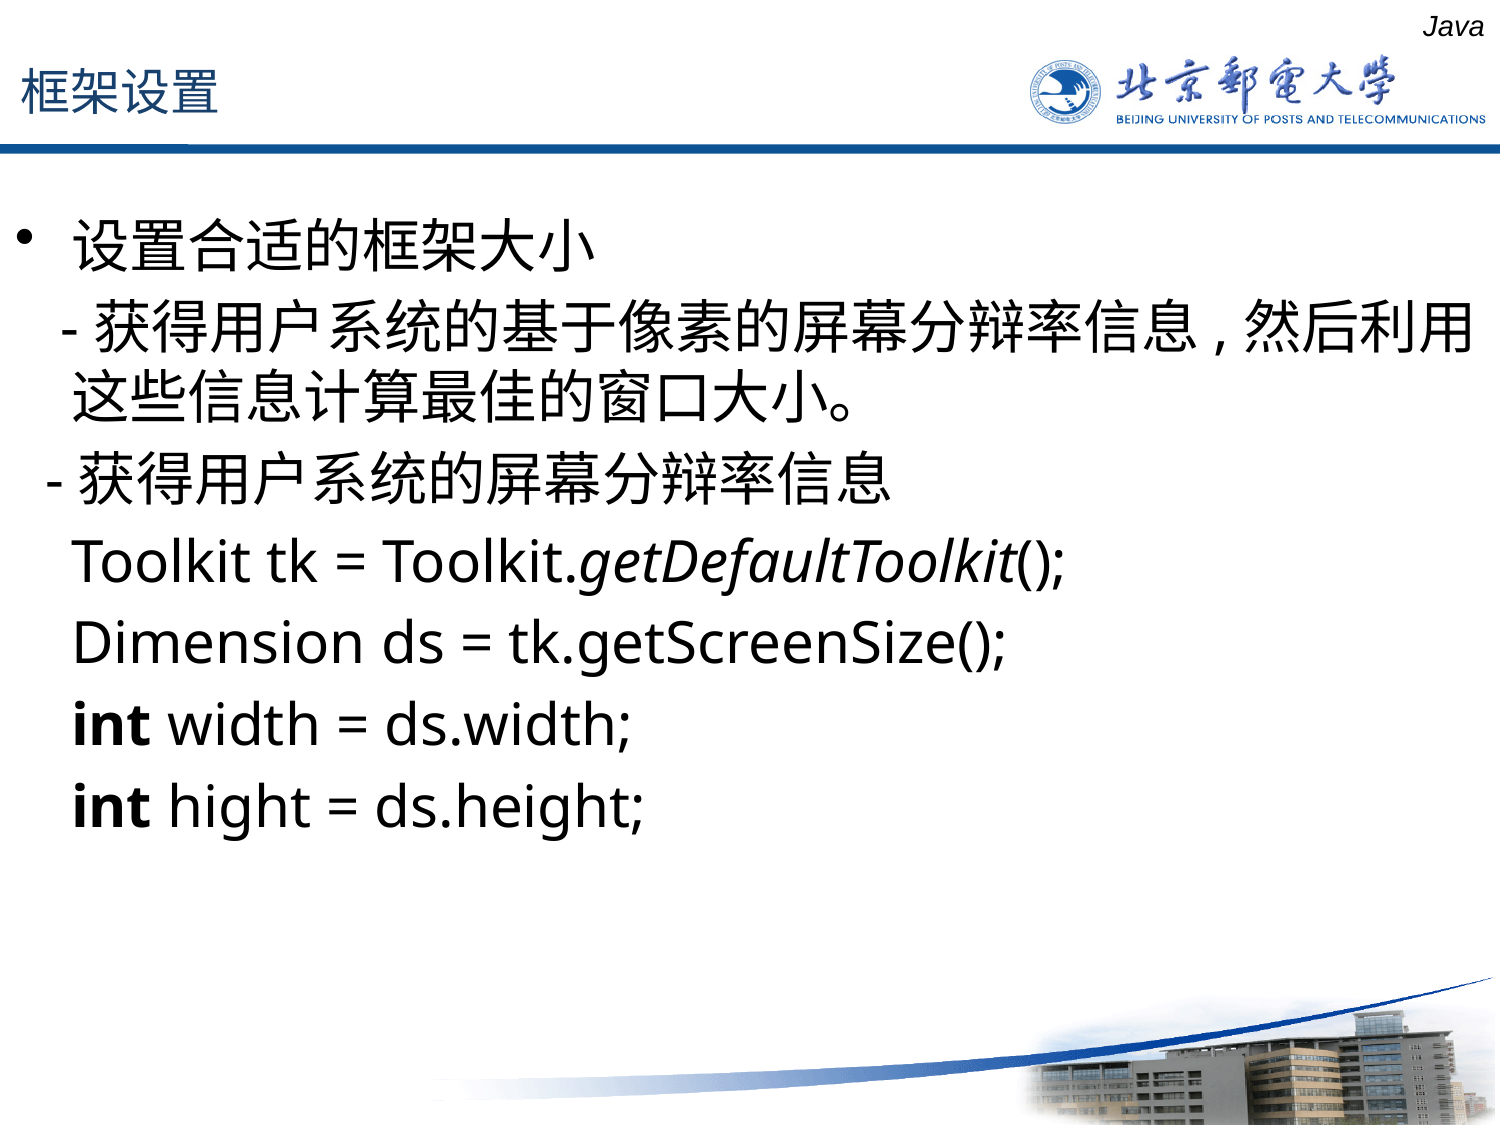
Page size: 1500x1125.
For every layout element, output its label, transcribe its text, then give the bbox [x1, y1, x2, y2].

picture [431, 1063, 1495, 1125]
title 框架设置 [5, 30, 1281, 150]
picture [1281, 54, 1500, 131]
text_box Java [937, 0, 1500, 53]
list 设置合适的框架大小 -获得用户系统的基于像素的屏幕分辩率信息,然后利用这些信息计算最佳的窗口大小。 -获得用户系统的屏幕分辩率信息 Toolkit tk = Toolkit.getDefaultToolkit(); Dimension ds = tk.getScreenSize(); int width = ds.width; int hight = ds.height; [0, 201, 1500, 1063]
